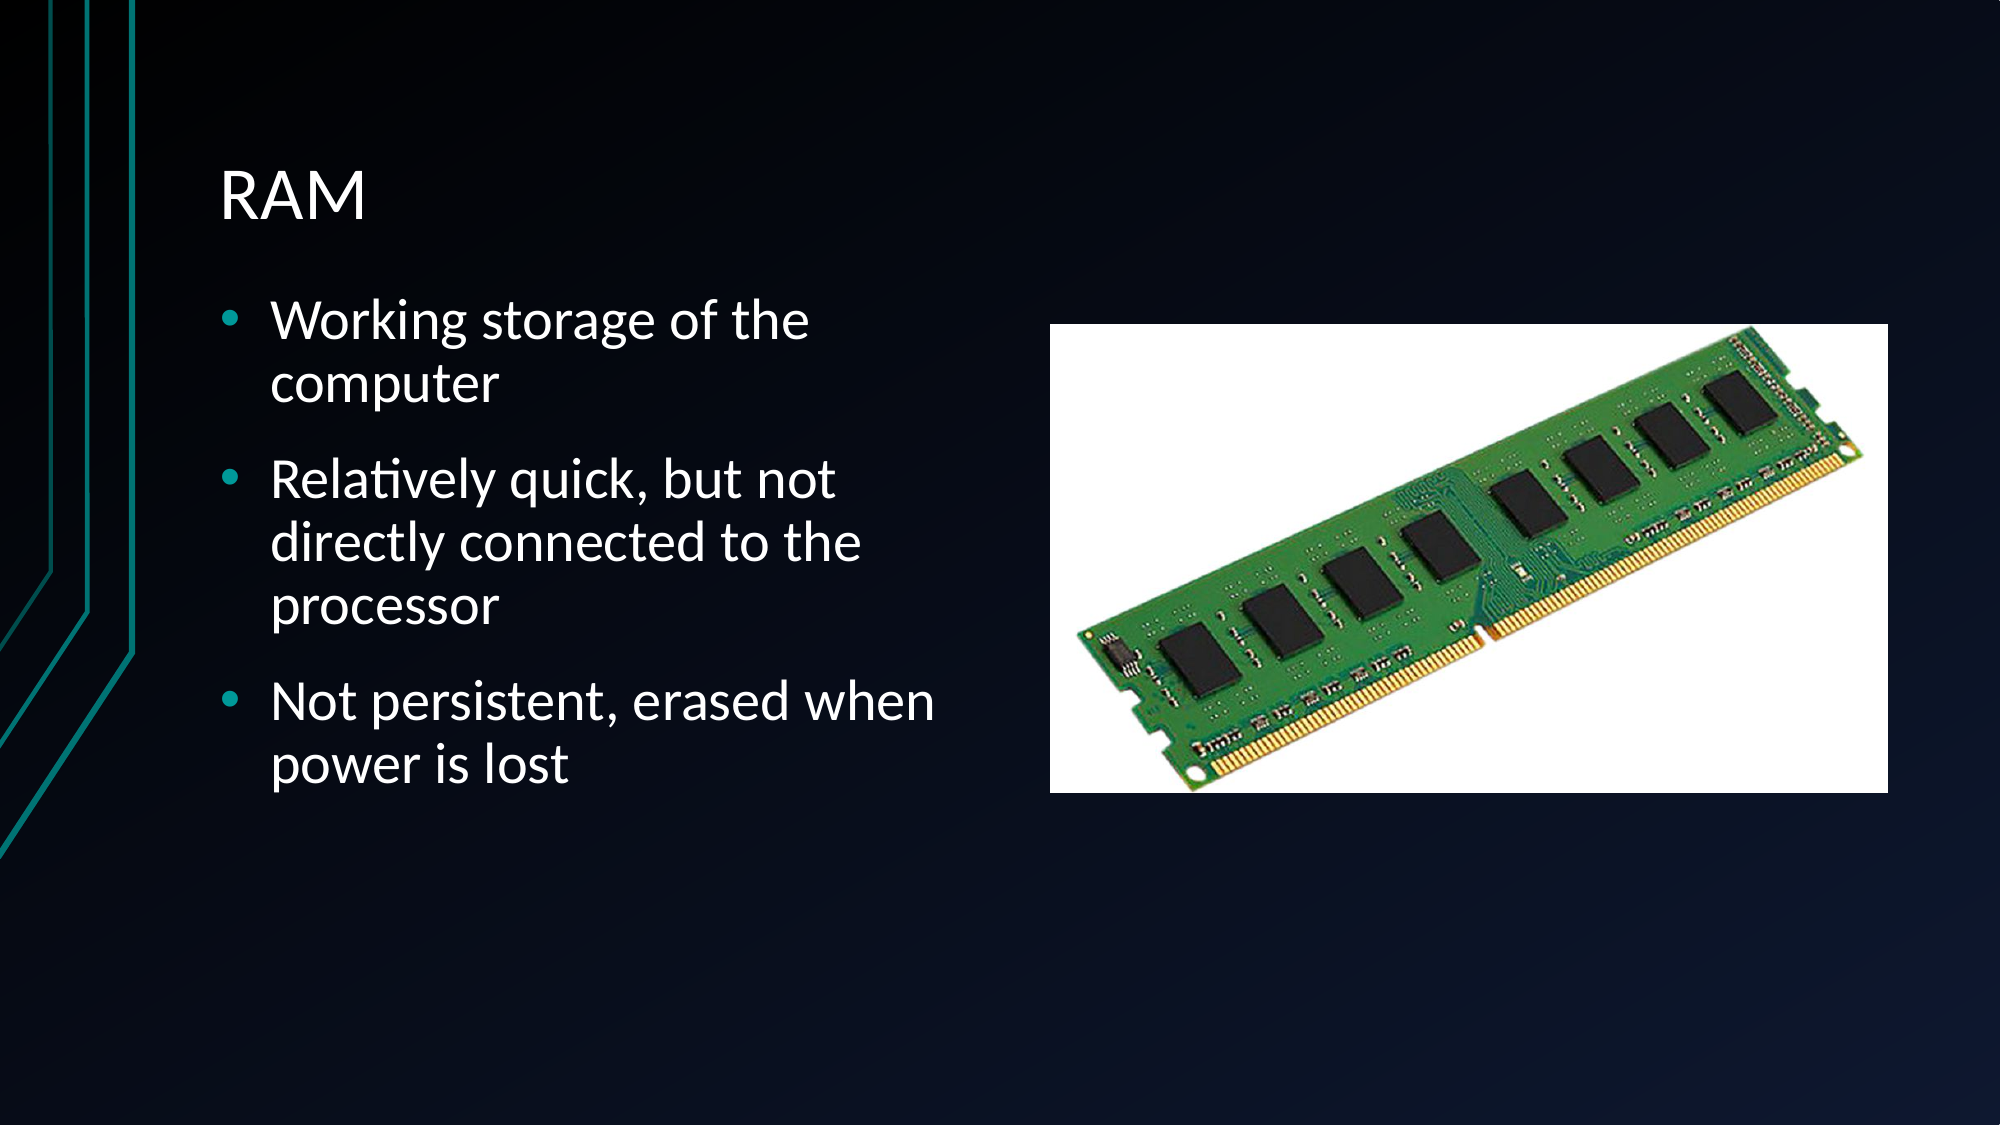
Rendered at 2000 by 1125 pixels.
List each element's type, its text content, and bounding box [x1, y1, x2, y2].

title RAM [199, 45, 1900, 246]
picture [1050, 324, 1889, 794]
list Working storage of the computer Relatively quick, but not directly connected to the processor Not persistent, erased when power is lost [199, 279, 1025, 1012]
